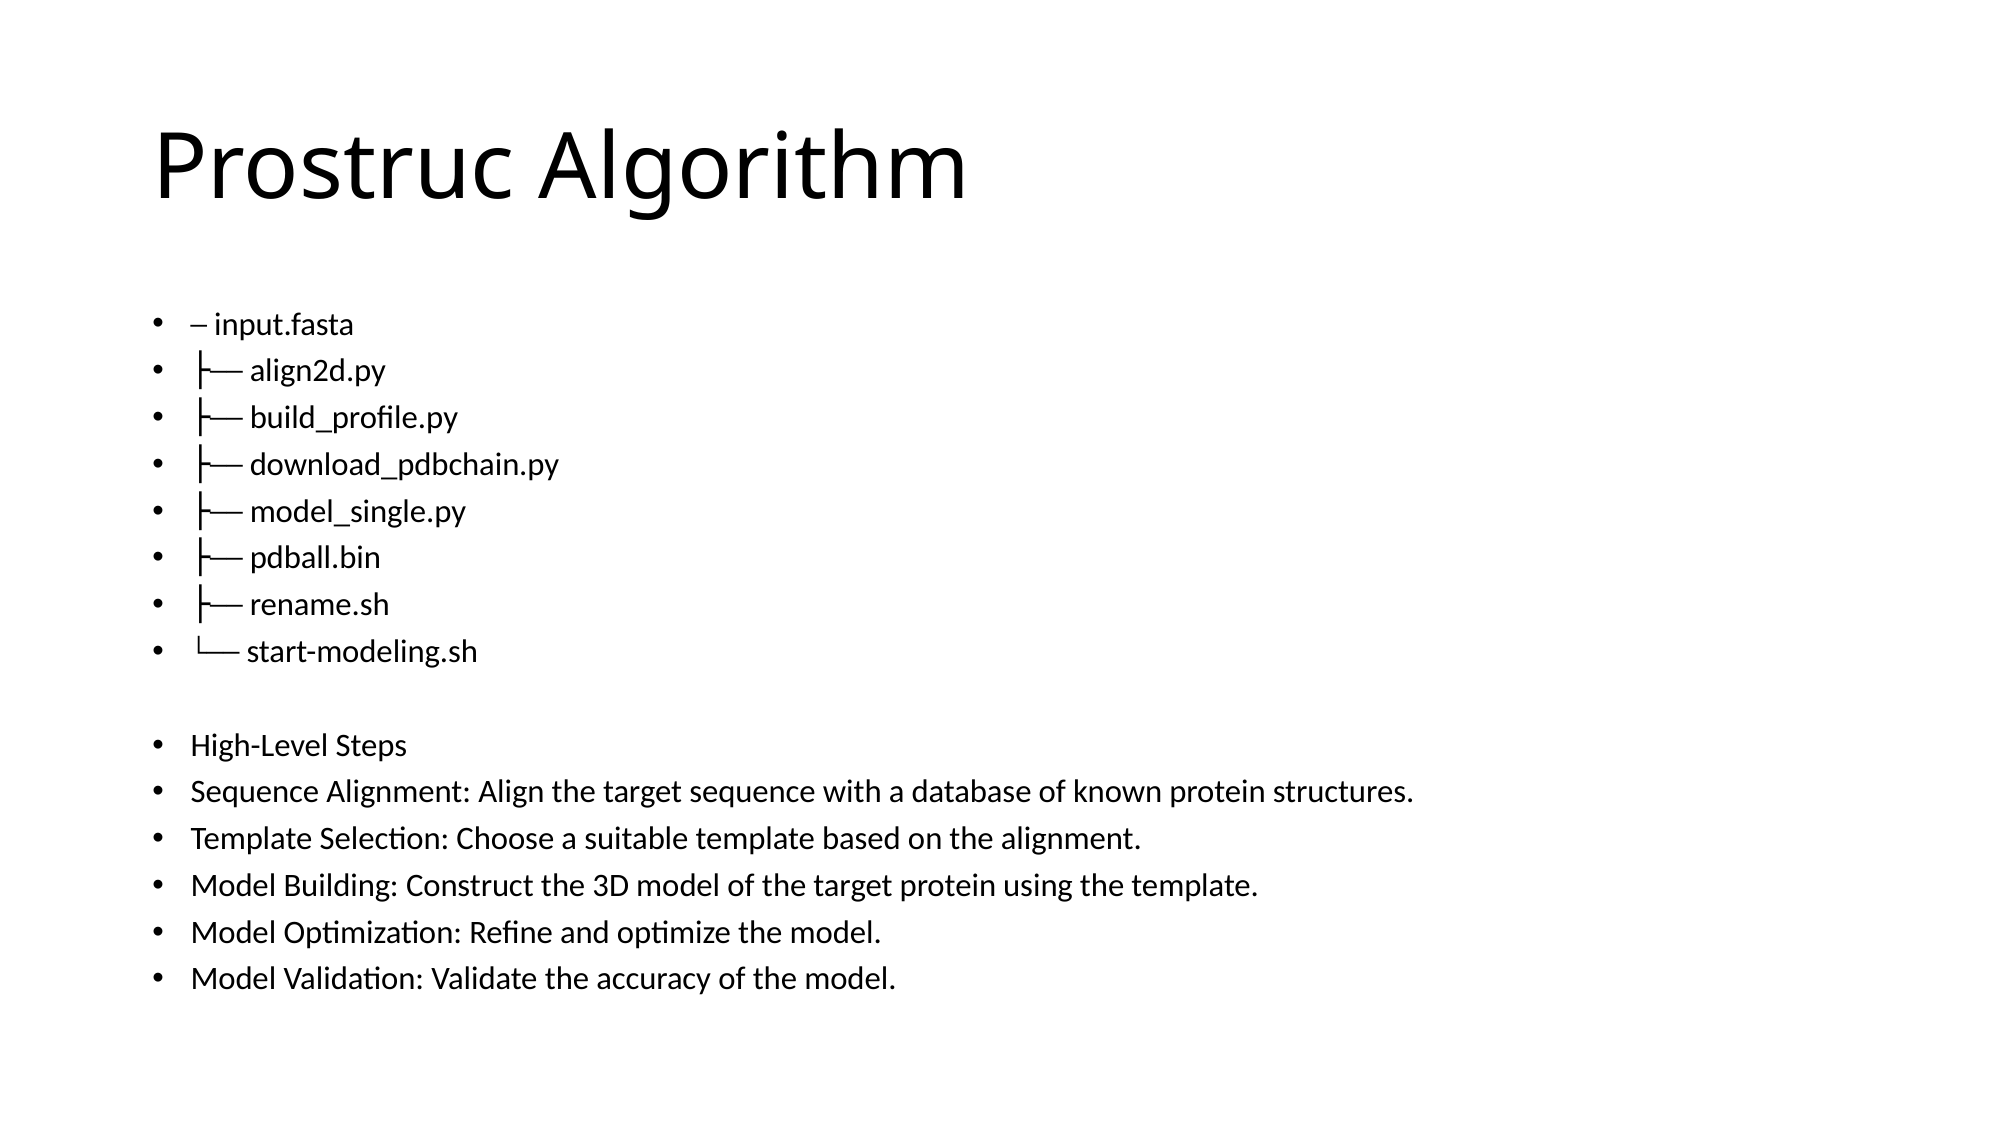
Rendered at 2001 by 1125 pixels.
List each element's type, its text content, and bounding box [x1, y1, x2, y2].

list ─ input.fasta ├── align2d.py ├── build_profile.py ├── download_pdbchain.py ├── model_single.py ├── pdball.bin ├── rename.sh └── start-modeling.sh High-Level Steps Sequence Alignment: Align the target sequence with a database of known protein structures. Template Selection: Choose a suitable template based on the alignment. Model Building: Construct the 3D model of the target protein using the template. Model Optimization: Refine and optimize the model. Model Validation: Validate the accuracy of the model. [137, 299, 1863, 1014]
title Prostruc Algorithm [137, 59, 1863, 278]
